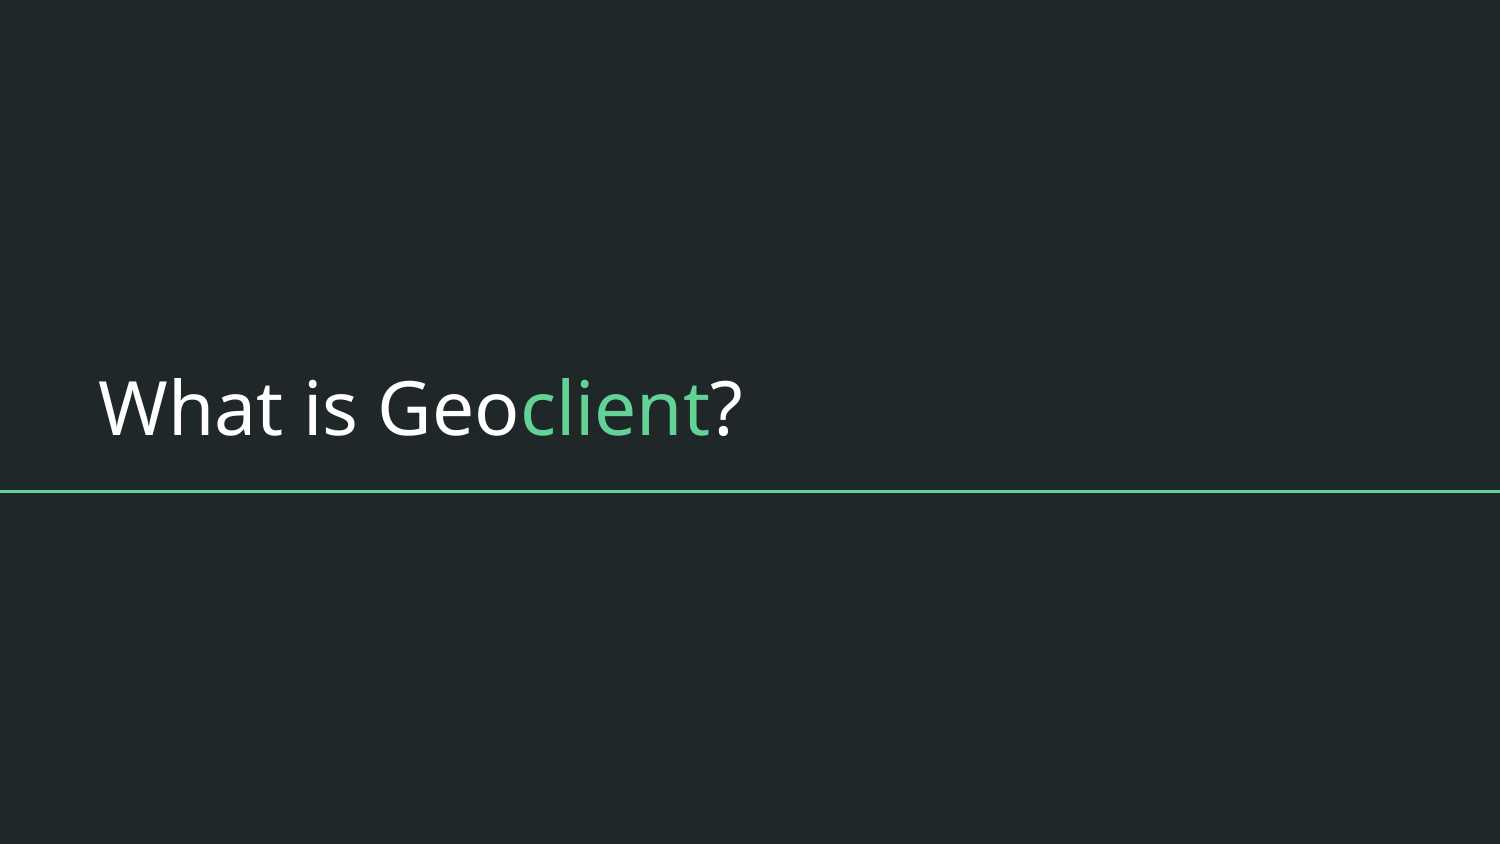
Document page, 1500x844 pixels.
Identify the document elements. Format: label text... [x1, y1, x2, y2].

title What is Geoclient? [83, 337, 1417, 466]
